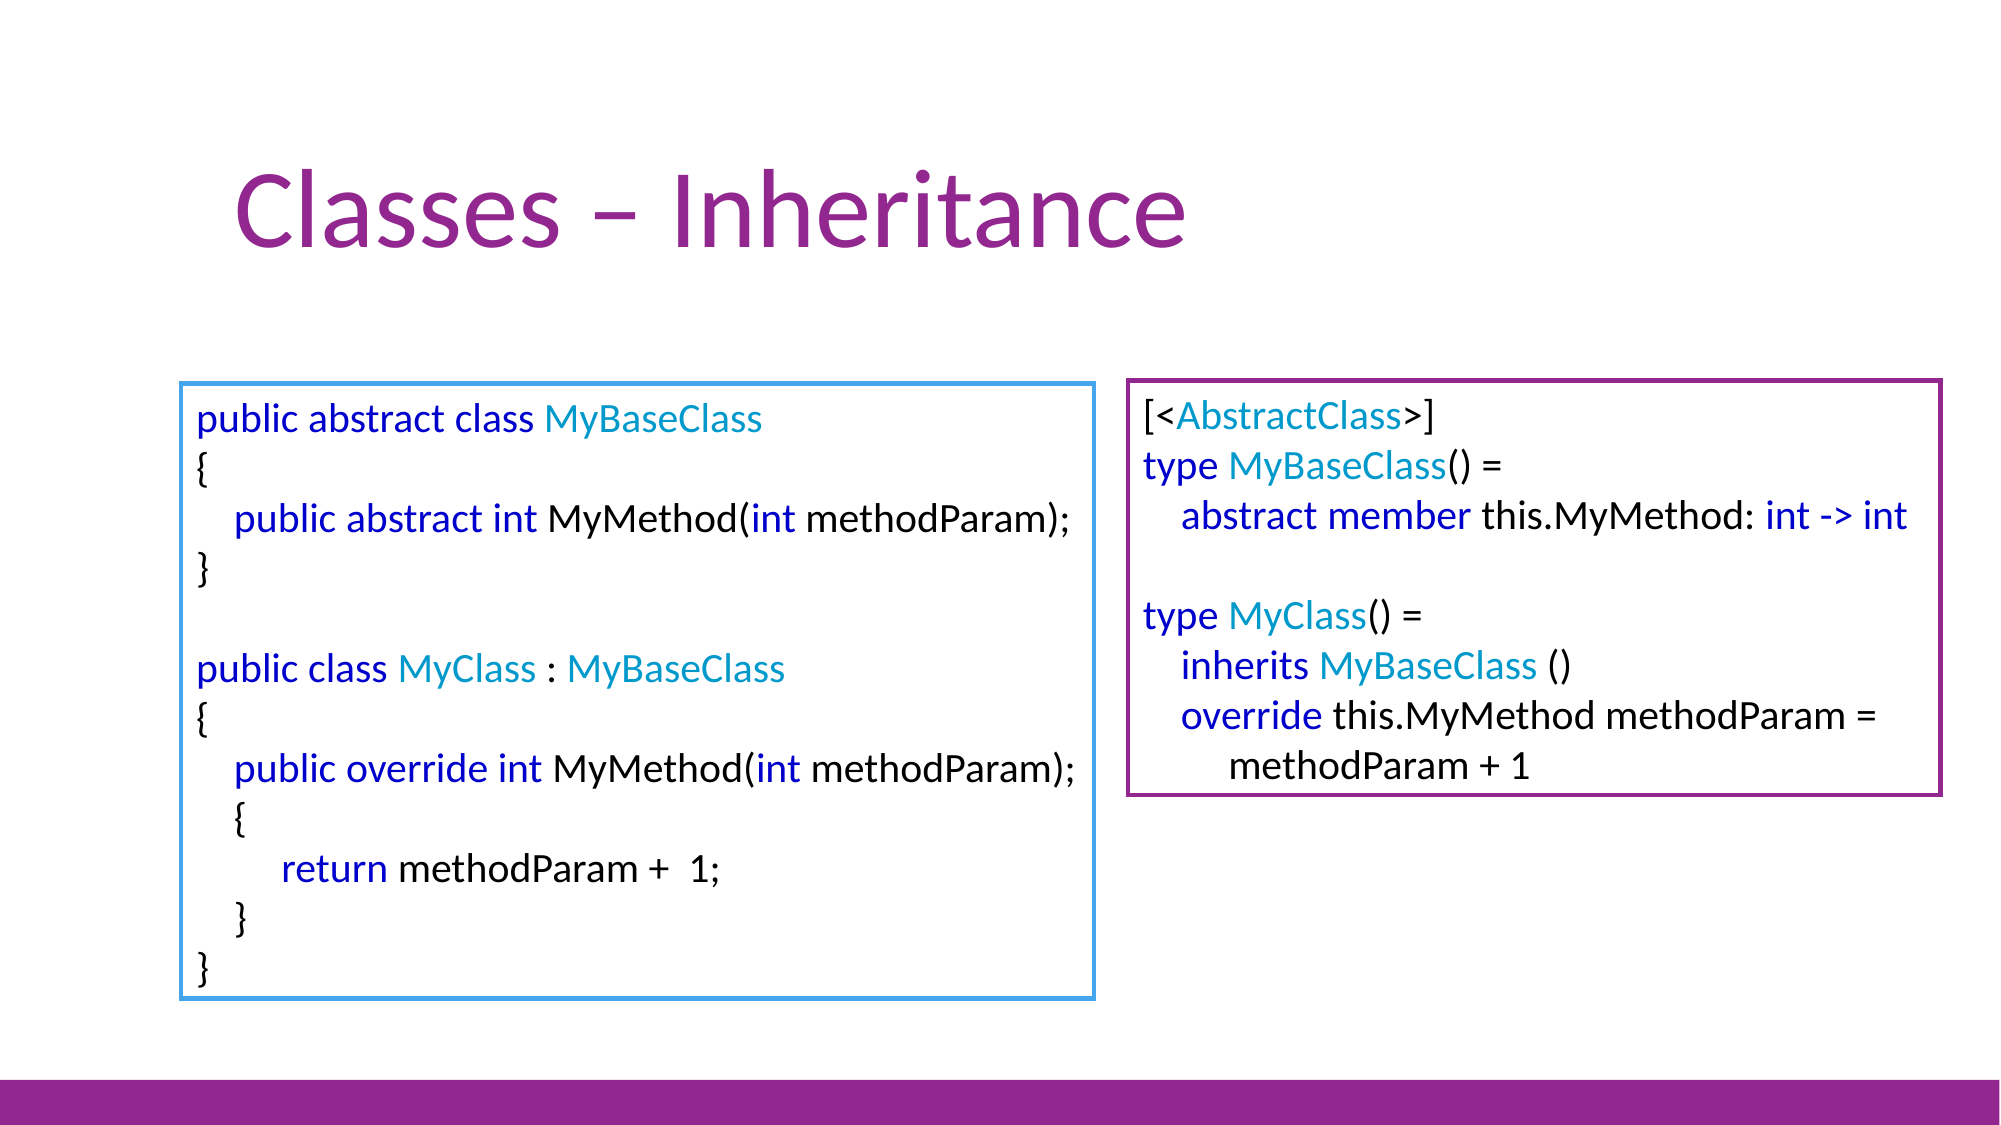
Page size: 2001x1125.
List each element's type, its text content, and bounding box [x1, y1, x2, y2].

title Classes – Inheritance [219, 76, 1780, 279]
text_box [<AbstractClass>] type MyBaseClass() = abstract member this.MyMethod: int -> int type MyClass() = inherits MyBaseClass () override this.MyMethod methodParam = methodParam + 1 [1127, 379, 1942, 796]
text_box public abstract class MyBaseClass { public abstract int MyMethod(int methodParam); } public class MyClass : MyBaseClass { public override int MyMethod(int methodParam); { return methodParam + 1; } } [180, 383, 1095, 1000]
